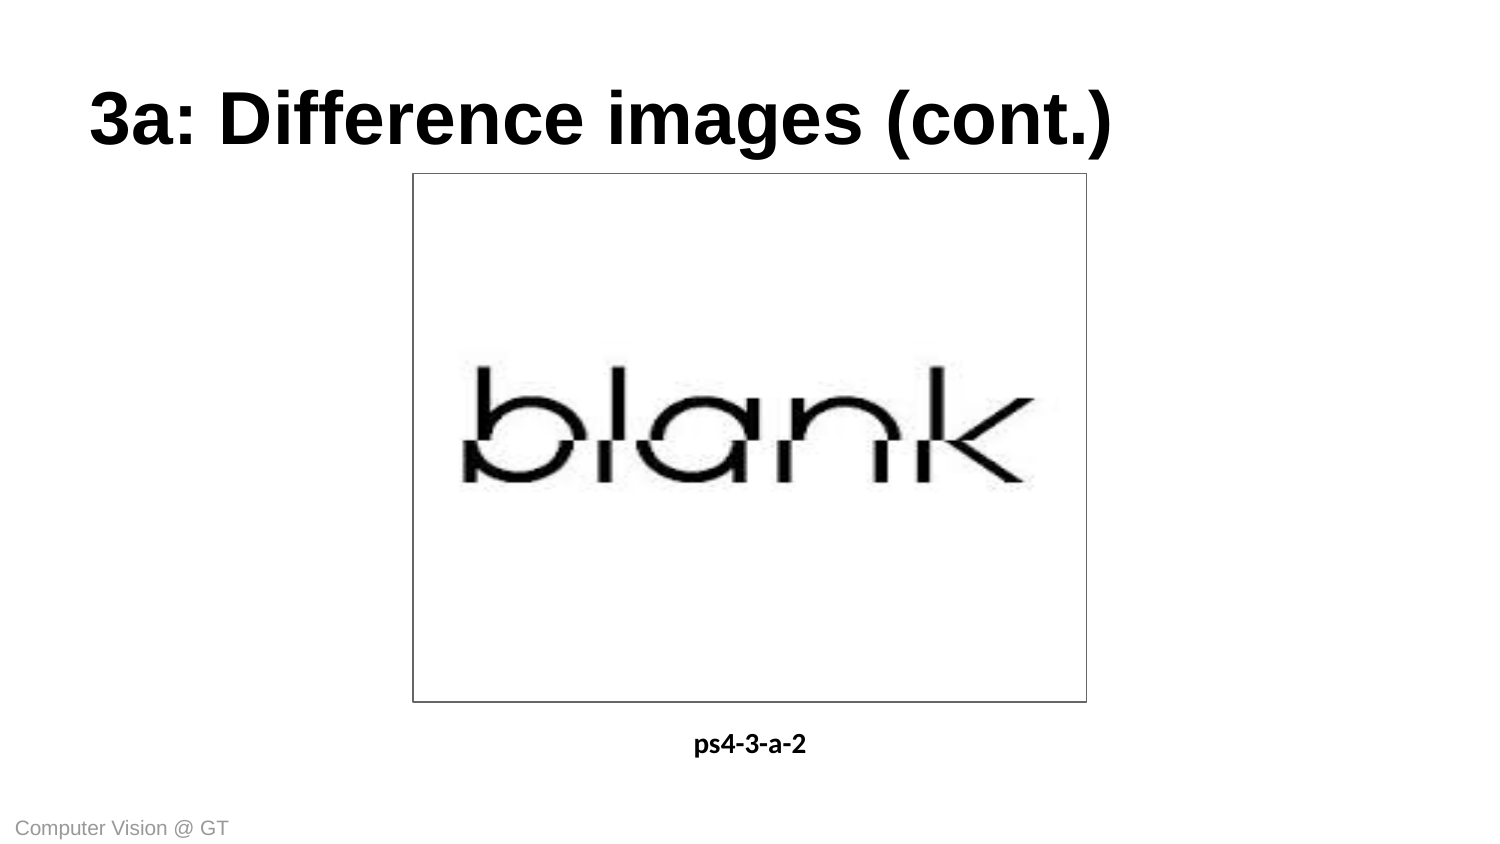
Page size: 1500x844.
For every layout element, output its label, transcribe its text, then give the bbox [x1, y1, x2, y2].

text_box Computer Vision @ GT [0, 811, 421, 844]
text_box 3a: Difference images (cont.) [74, 33, 1425, 175]
text_box ps4-3-a-2 [413, 708, 1086, 787]
picture [413, 174, 1087, 702]
